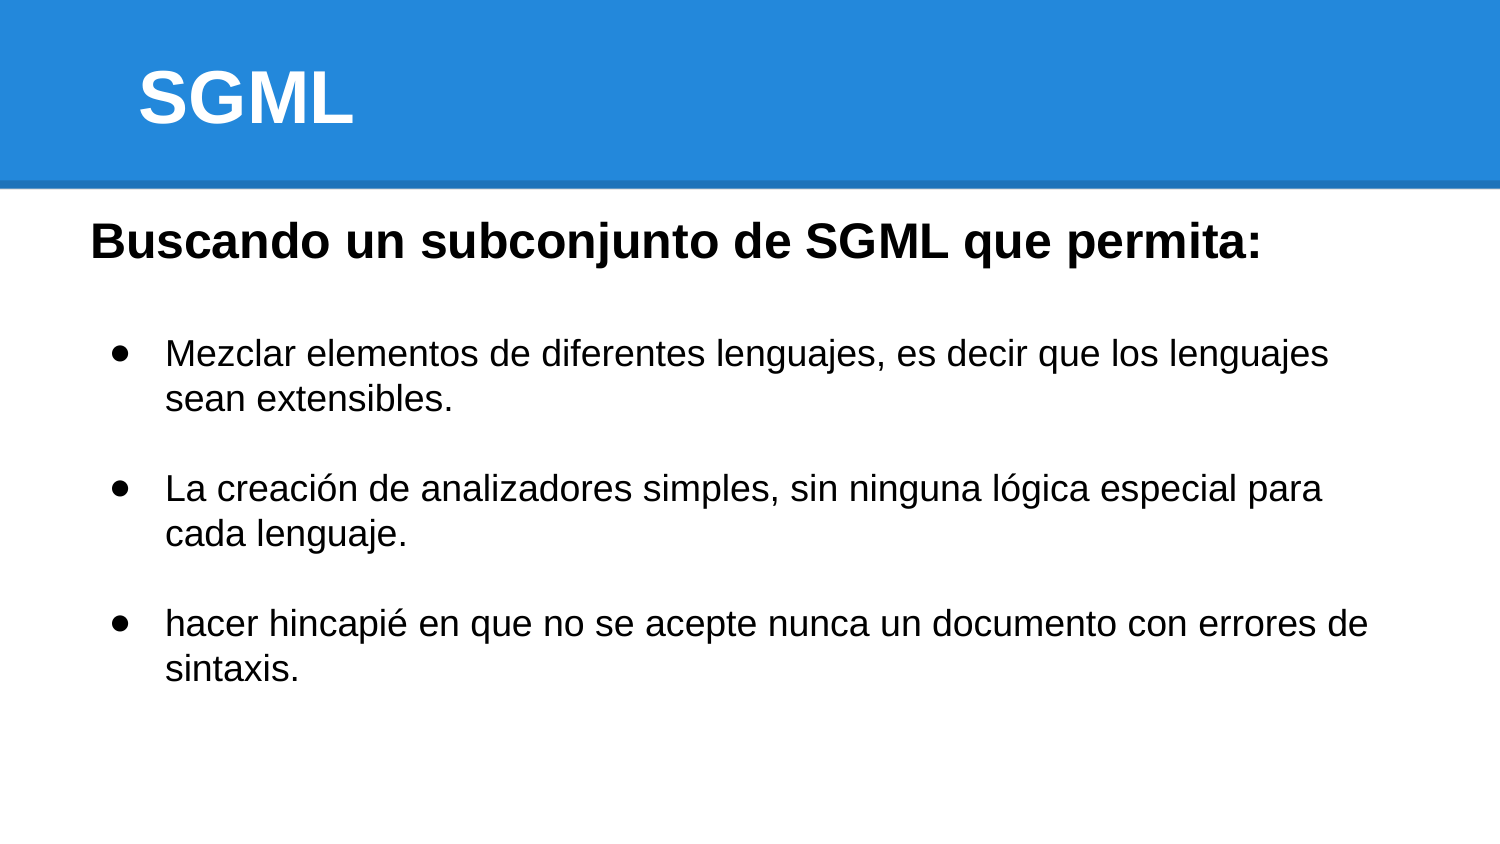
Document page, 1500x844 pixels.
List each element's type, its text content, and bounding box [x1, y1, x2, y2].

list Buscando un subconjunto de SGML que permita: Mezclar elementos de diferentes lenguajes, es decir que los lenguajes sean extensibles. La creación de analizadores simples, sin ninguna lógica especial para cada lenguaje. hacer hincapié en que no se acepte nunca un documento con errores de sintaxis. [75, 193, 1425, 808]
text_box SGML [123, 0, 1343, 187]
